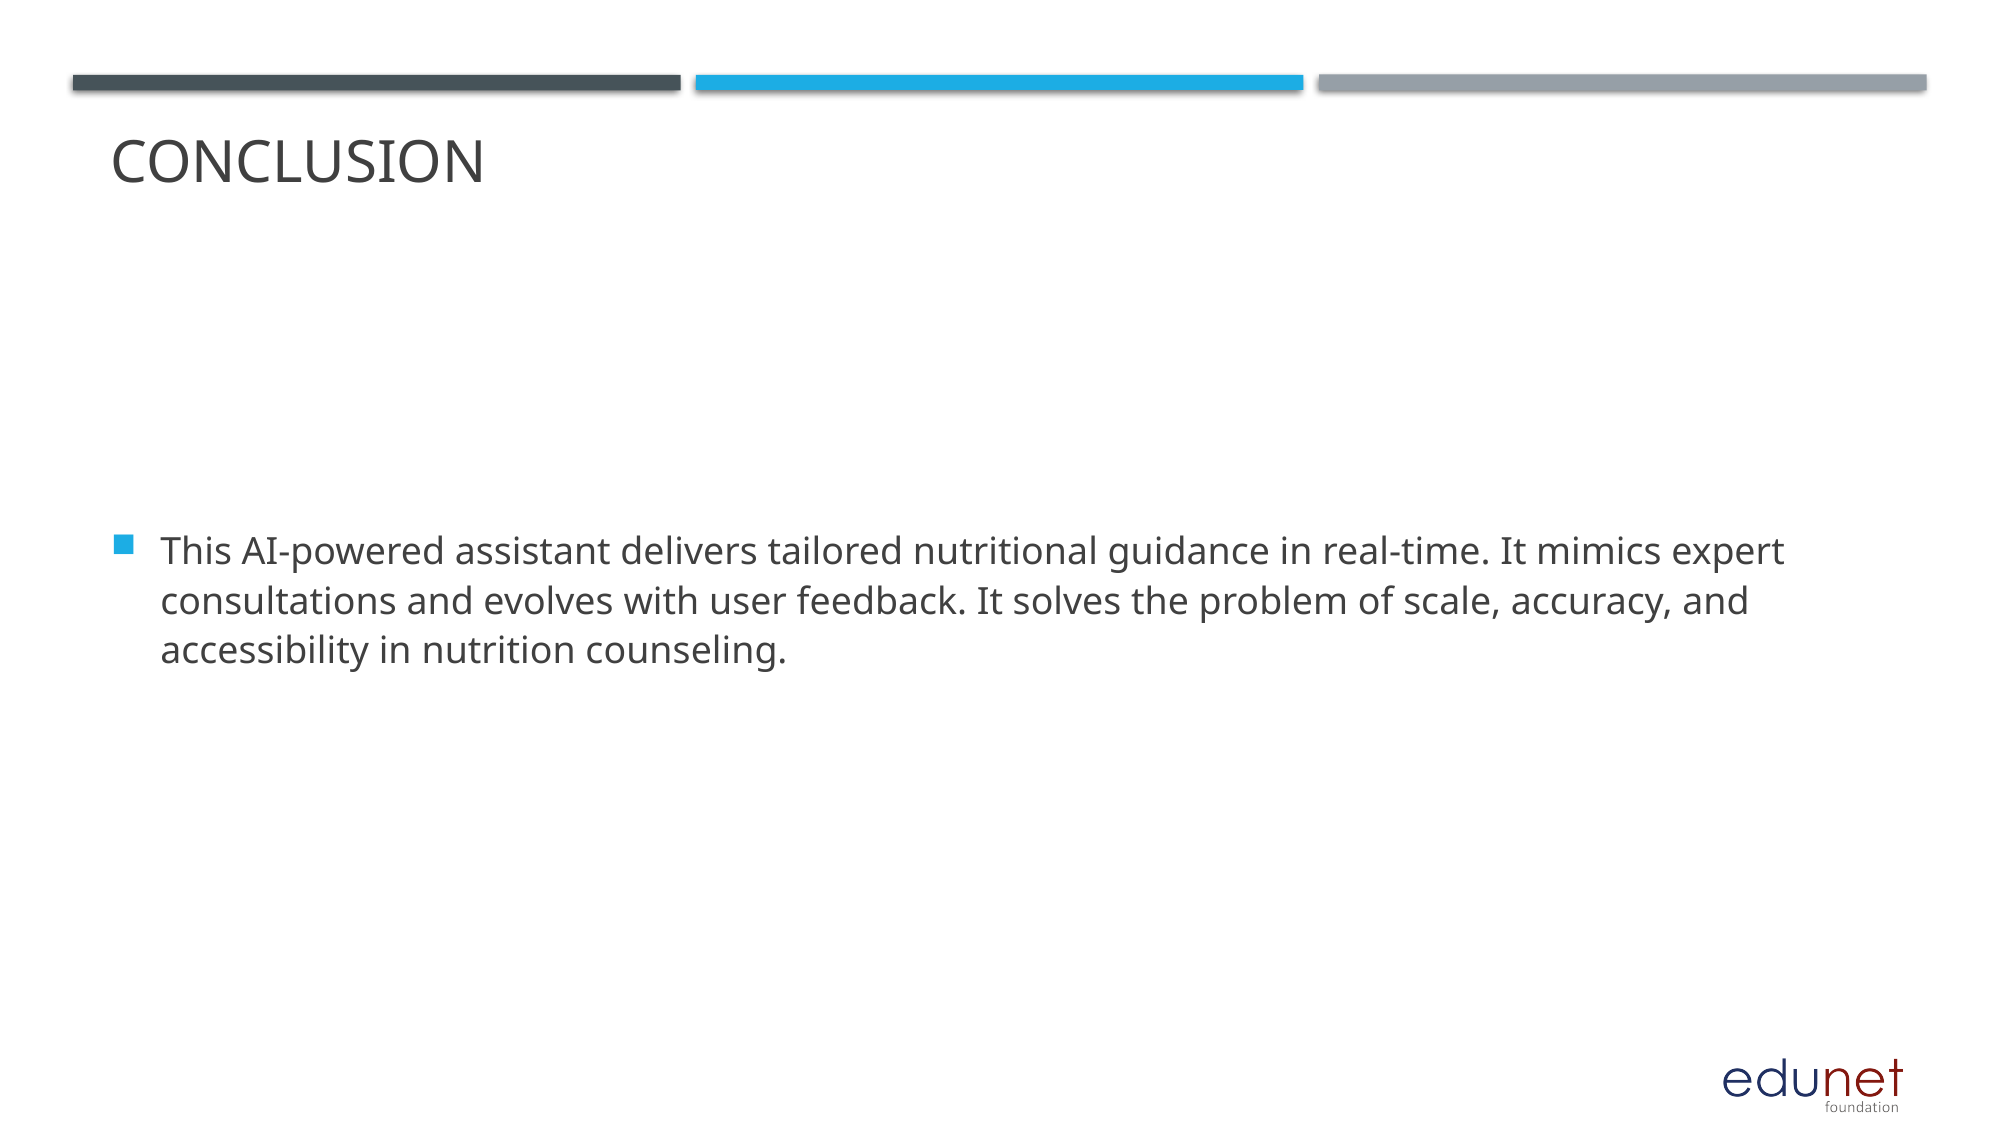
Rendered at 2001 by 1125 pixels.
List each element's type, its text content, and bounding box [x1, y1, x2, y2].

title Conclusion [95, 115, 1905, 203]
list This AI-powered assistant delivers tailored nutritional guidance in real-time. It mimics expert consultations and evolves with user feedback. It solves the problem of scale, accuracy, and accessibility in nutrition counseling. [95, 213, 1905, 981]
picture [1719, 1056, 1905, 1116]
